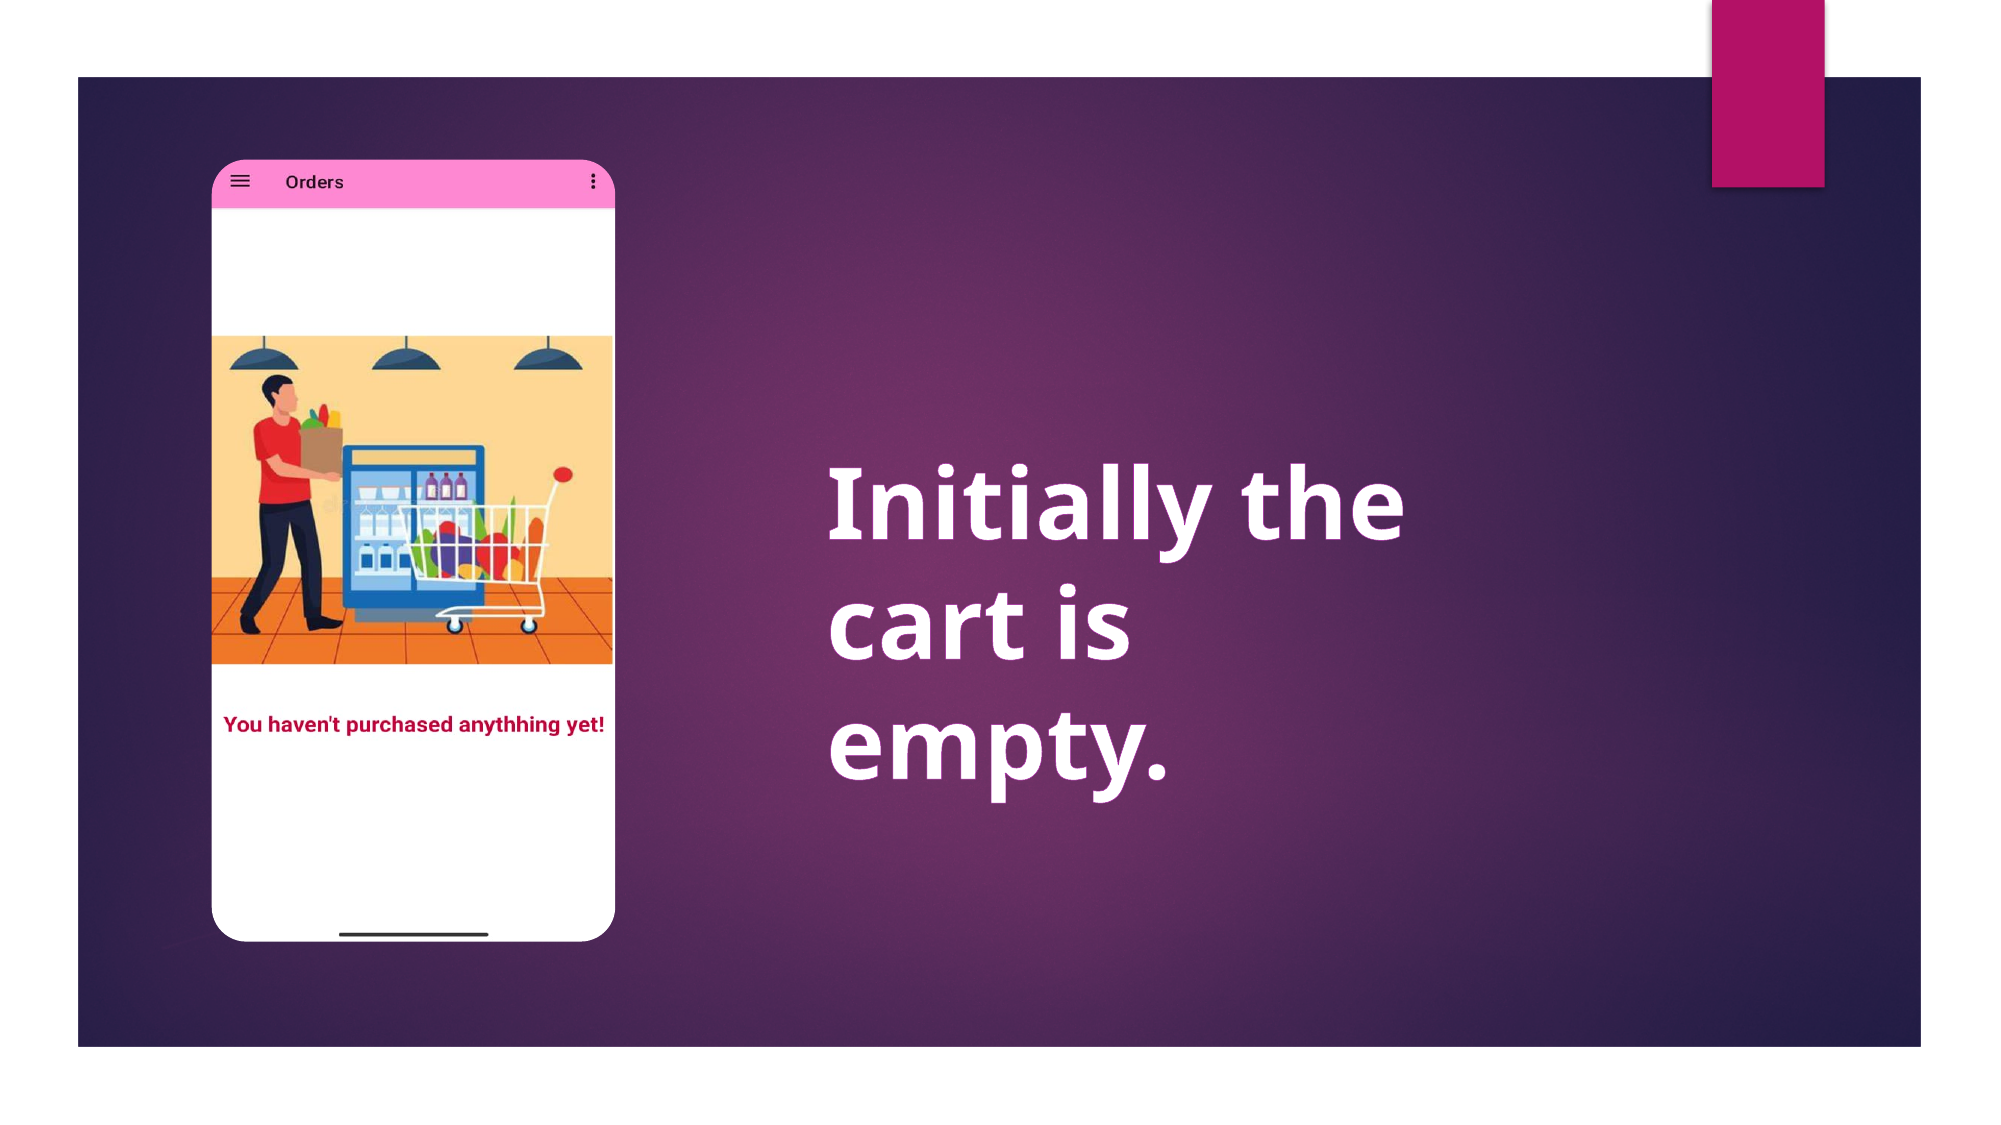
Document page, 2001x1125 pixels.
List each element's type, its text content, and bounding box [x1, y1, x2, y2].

text_box Initially the cart is empty. [811, 431, 1506, 807]
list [211, 159, 616, 942]
